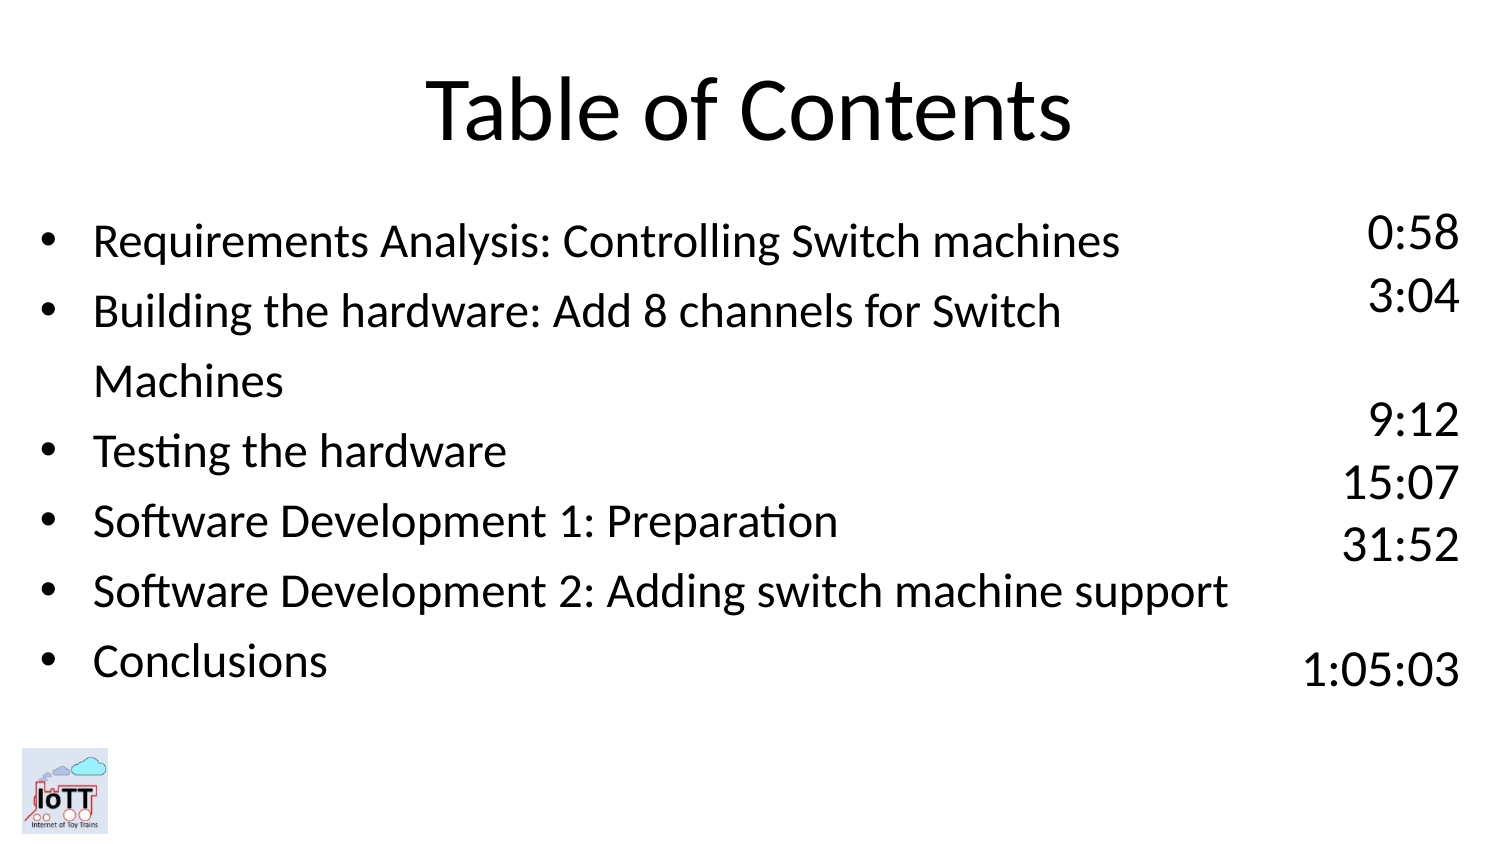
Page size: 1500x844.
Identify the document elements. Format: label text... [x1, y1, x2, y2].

list Requirements Analysis: Controlling Switch machines Building the hardware: Add 8 channels for Switch Machines Testing the hardware Software Development 1: Preparation Software Development 2: Adding switch machine support Conclusions [24, 190, 1249, 747]
title Table of Contents [75, 33, 1425, 175]
text_box 0:58 3:04 9:12 15:07 31:52 1:05:03 [1249, 190, 1475, 747]
picture [22, 748, 108, 834]
text_box [1237, 196, 1463, 754]
